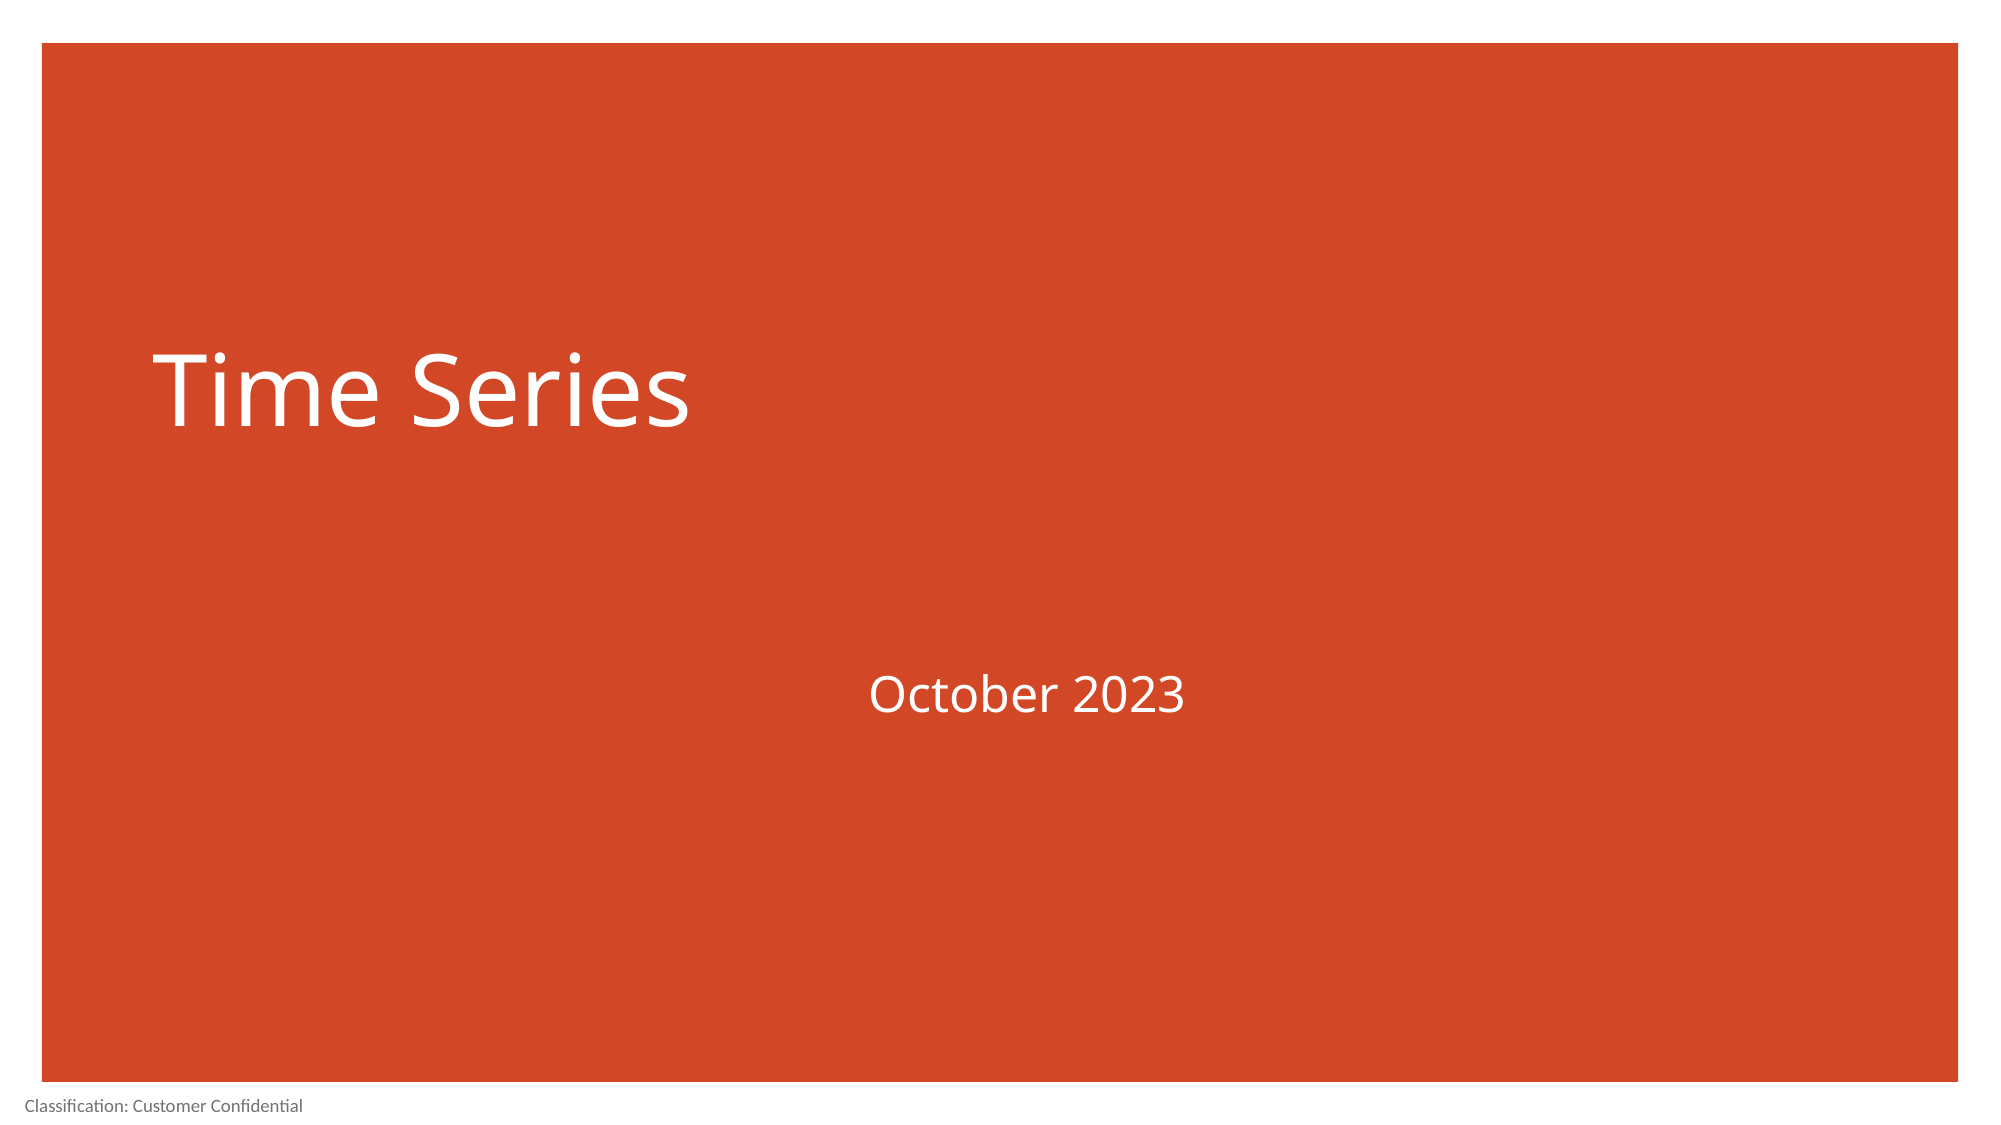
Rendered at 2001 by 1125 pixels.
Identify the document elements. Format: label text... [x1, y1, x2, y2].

title Time Series [137, 190, 1863, 583]
text_box October 2023 [853, 624, 1281, 812]
